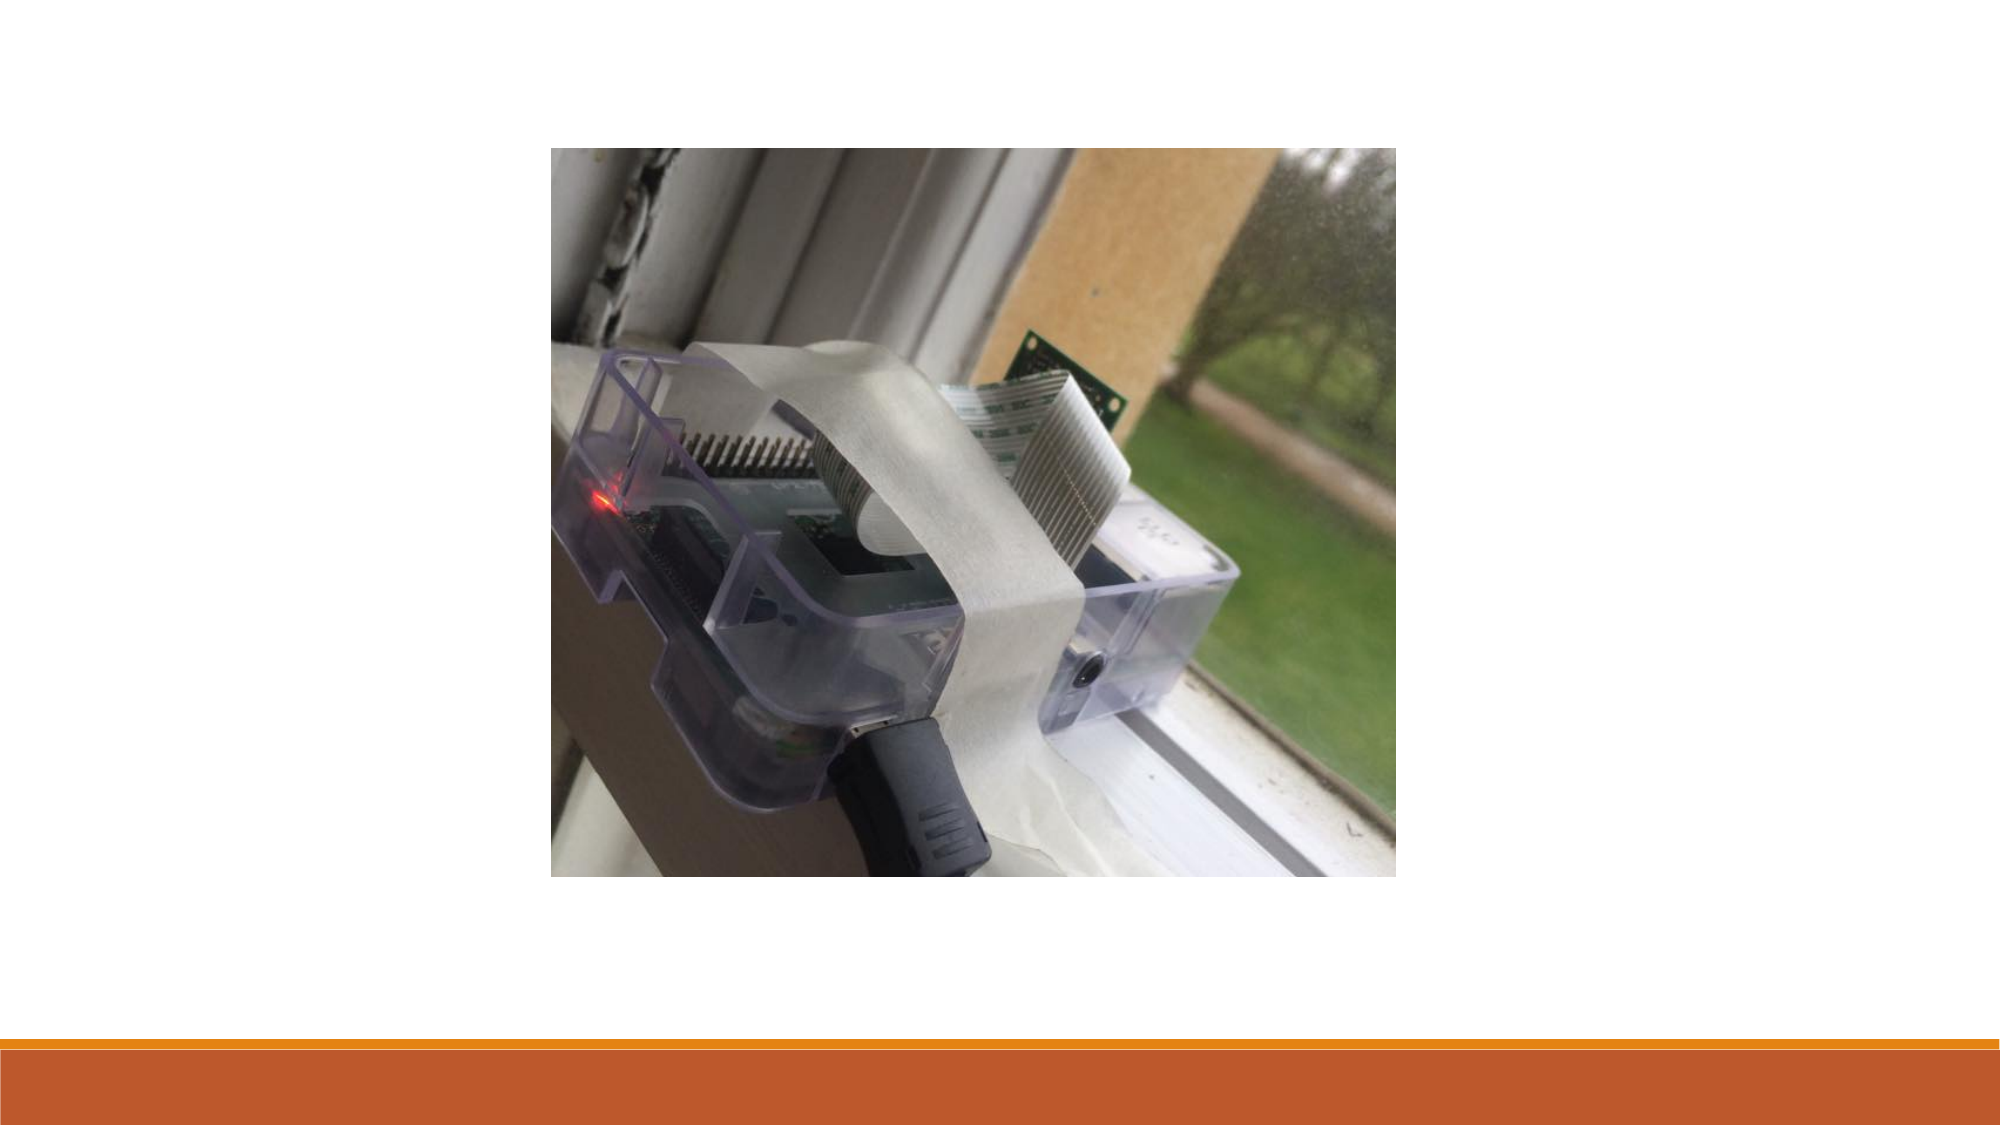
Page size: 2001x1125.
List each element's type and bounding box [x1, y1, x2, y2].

picture [507, 148, 1409, 877]
